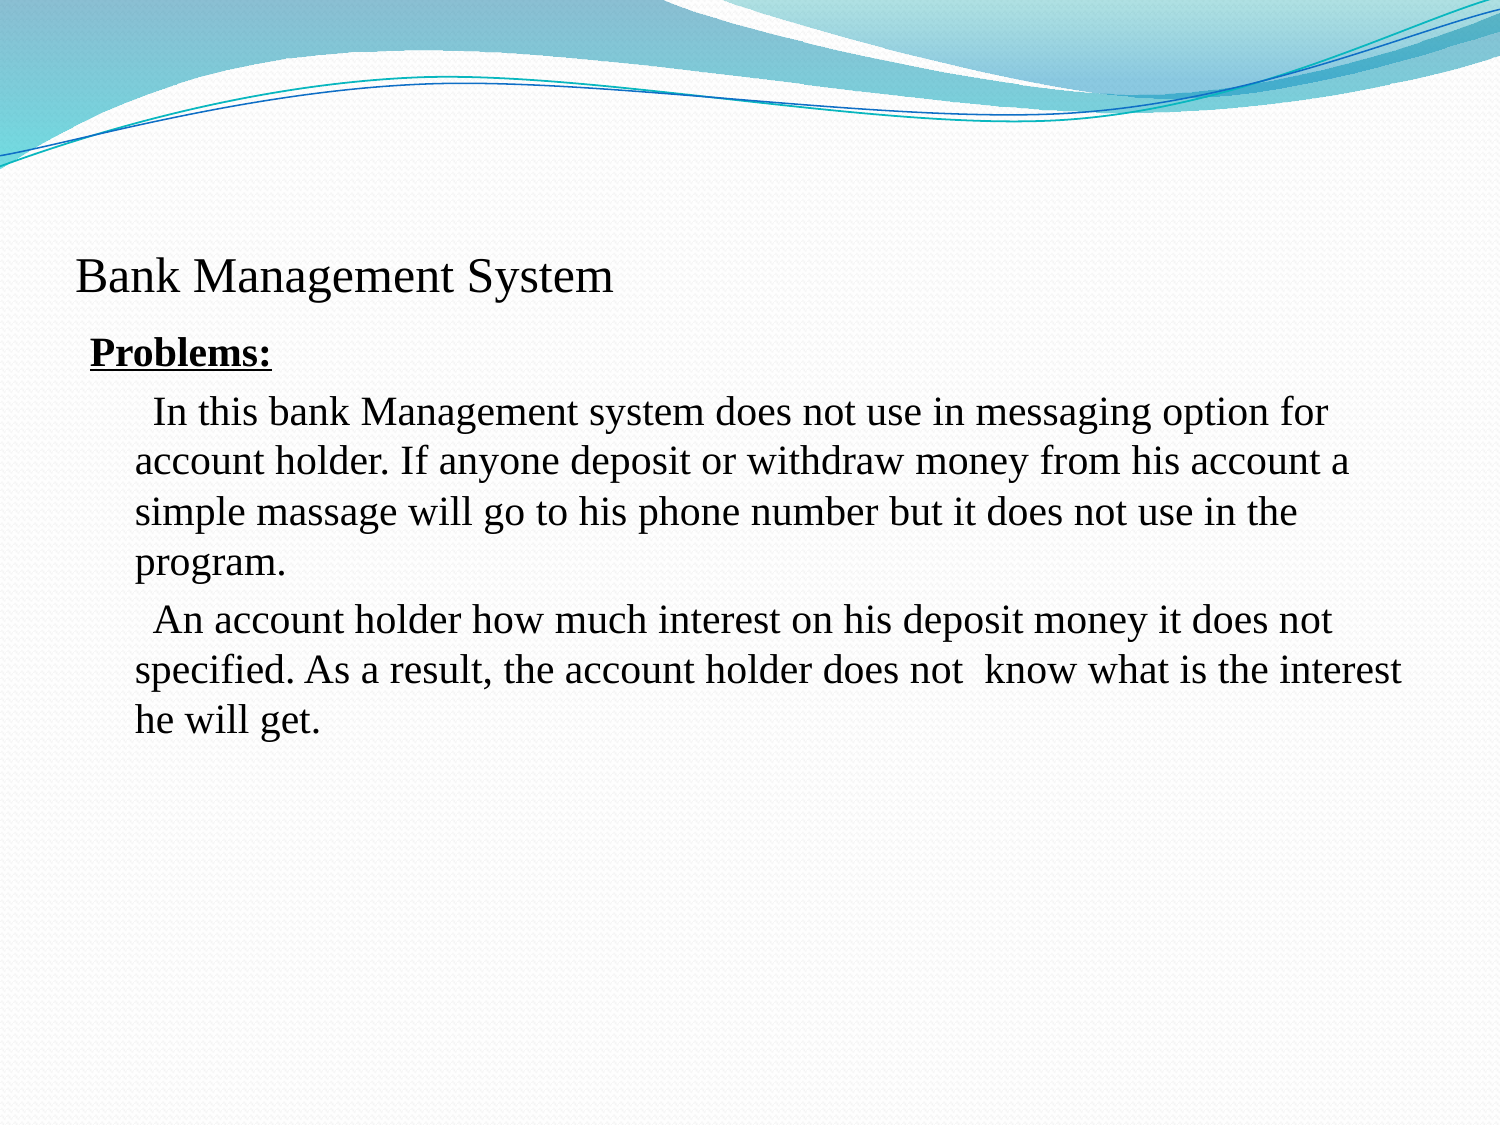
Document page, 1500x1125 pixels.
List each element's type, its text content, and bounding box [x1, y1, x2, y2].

title Bank Management System [75, 115, 1425, 303]
list Problems: In this bank Management system does not use in messaging option for account holder. If anyone deposit or withdraw money from his account a simple massage will go to his phone number but it does not use in the program. An account holder how much interest on his deposit money it does not specified. As a result, the account holder does not know what is the interest he will get. [75, 317, 1425, 1038]
